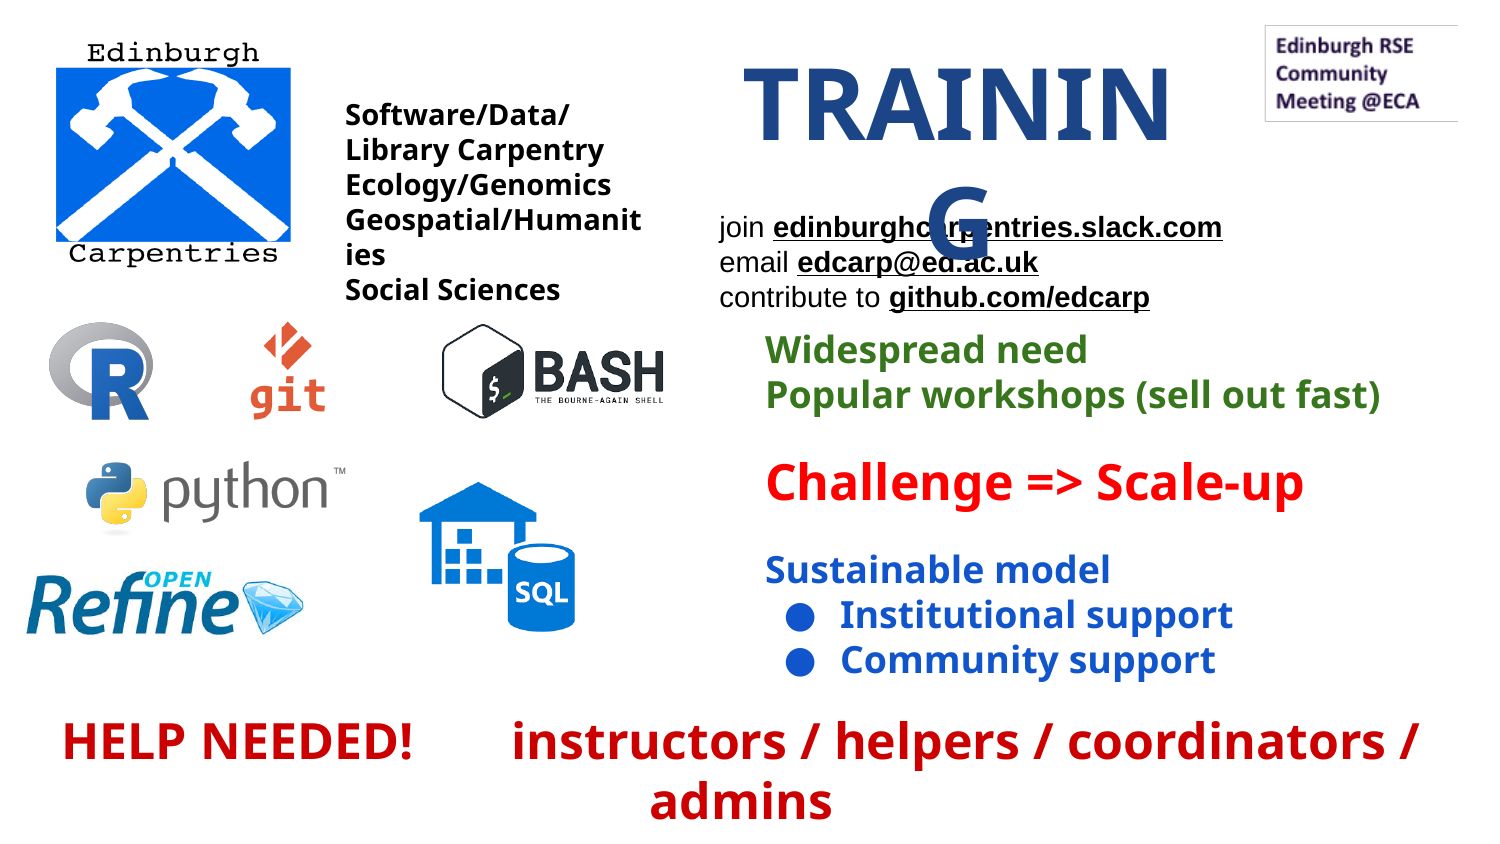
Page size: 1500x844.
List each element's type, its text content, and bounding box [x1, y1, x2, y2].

picture [439, 321, 665, 420]
picture [419, 479, 575, 635]
picture [1261, 24, 1458, 129]
picture [24, 24, 348, 431]
text_box Software/Data/ Library Carpentry Ecology/Genomics Geospatial/Humanities Social Sciences [330, 81, 664, 277]
picture [83, 459, 348, 539]
picture [48, 321, 154, 420]
text_box TRAINING [704, 24, 1215, 166]
text_box join edinburghcarpentries.slack.com email edcarp@ed.ac.uk contribute to github.com/edcarp [704, 193, 1297, 322]
picture [24, 567, 304, 636]
text_box HELP NEEDED! instructors / helpers / coordinators / admins [24, 694, 1458, 815]
text_box Widespread need Popular workshops (sell out fast) Challenge => Scale-up Sustainable model Institutional support Community support [749, 310, 1449, 694]
